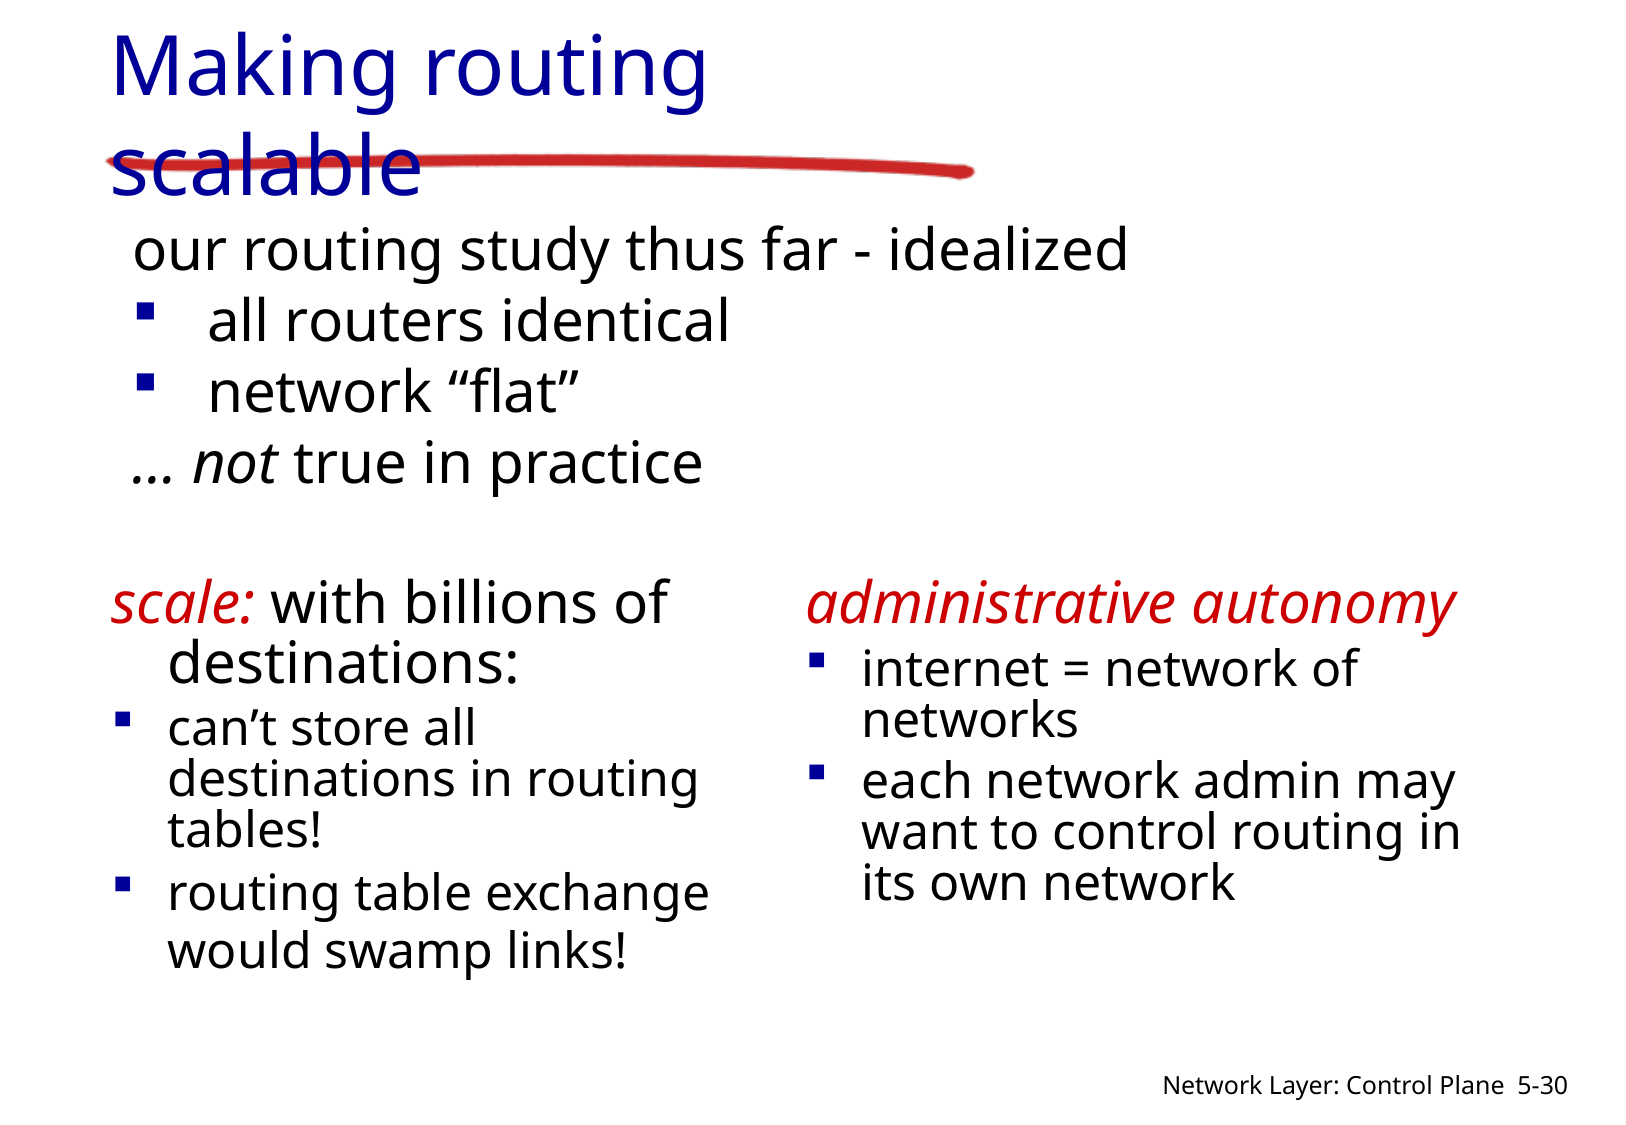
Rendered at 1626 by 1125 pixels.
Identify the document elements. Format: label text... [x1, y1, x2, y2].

slide_number 5-30 [1502, 1062, 1601, 1107]
list administrative autonomy internet = network of networks each network admin may want to control routing in its own network [790, 568, 1505, 982]
title Making routing scalable [94, 39, 1013, 185]
list scale: with billions of destinations: can’t store all destinations in routing tables! routing table exchange would swamp links! [96, 568, 774, 941]
text_box our routing study thus far - idealized all routers identical network “flat” … not true in practice [117, 215, 1281, 478]
picture [102, 147, 985, 187]
footer Network Layer: Control Plane [1133, 1062, 1520, 1102]
